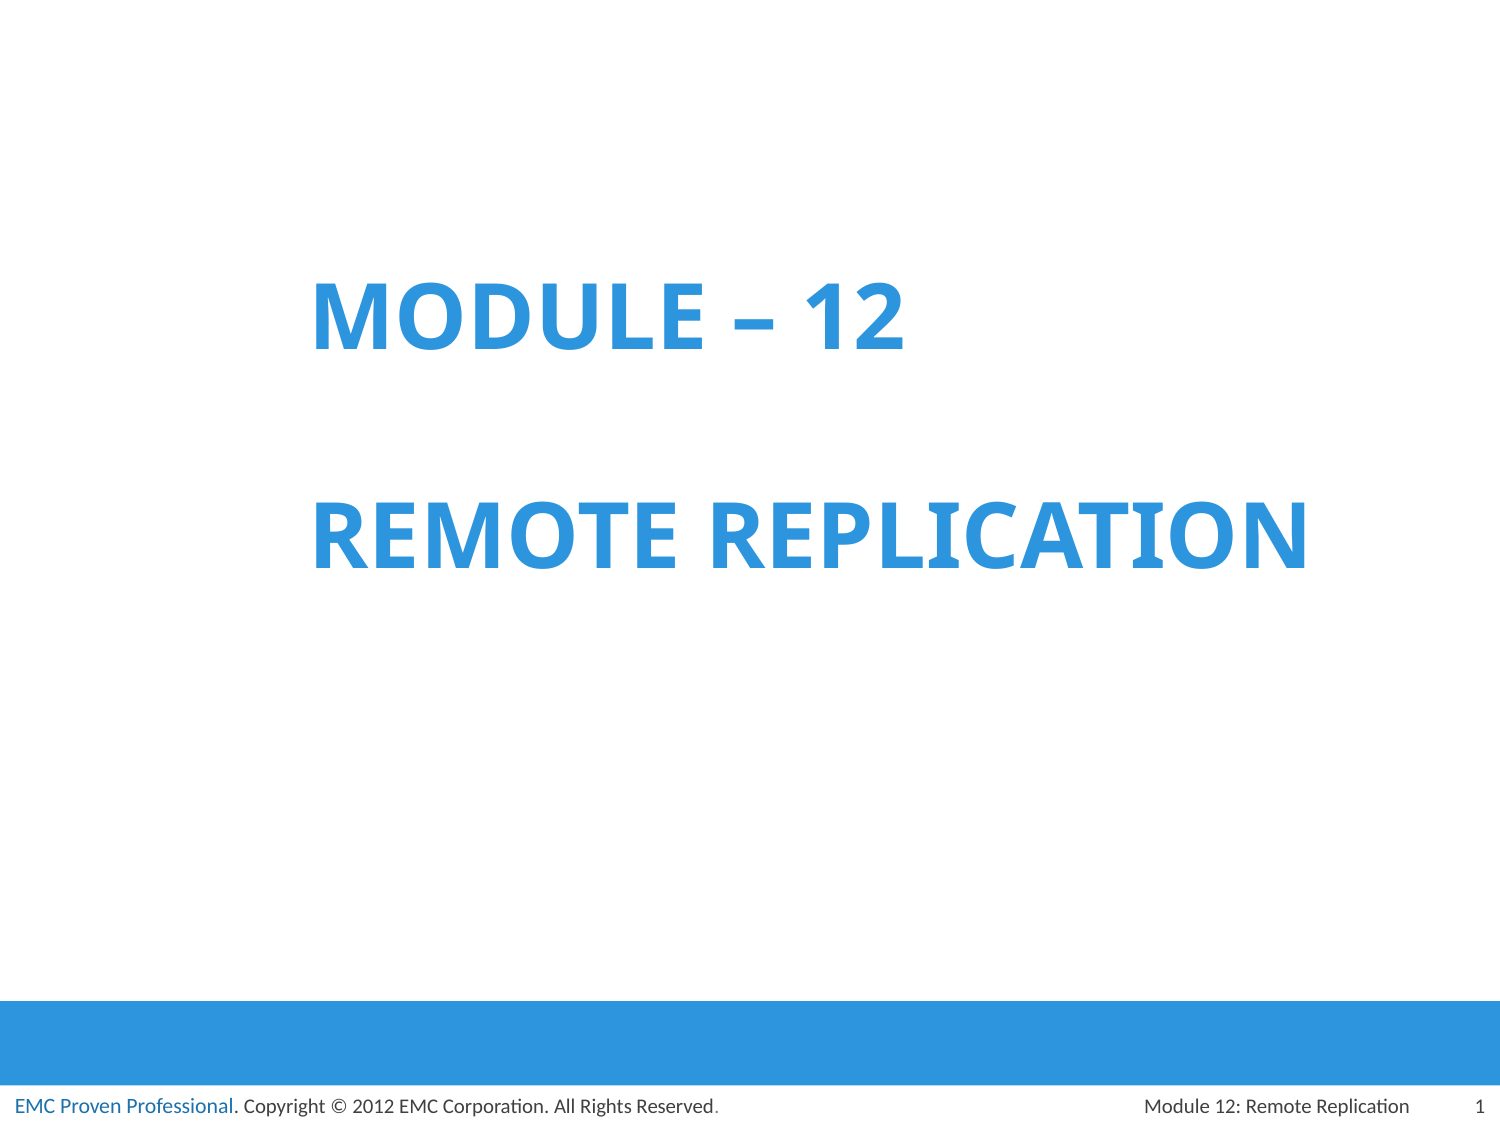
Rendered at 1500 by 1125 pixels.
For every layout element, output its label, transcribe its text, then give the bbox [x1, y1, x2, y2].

title Module – 12 Remote Replication [293, 249, 1394, 713]
slide_number 1 [1425, 1087, 1500, 1125]
text_box Module 12: Remote Replication [737, 1087, 1425, 1125]
